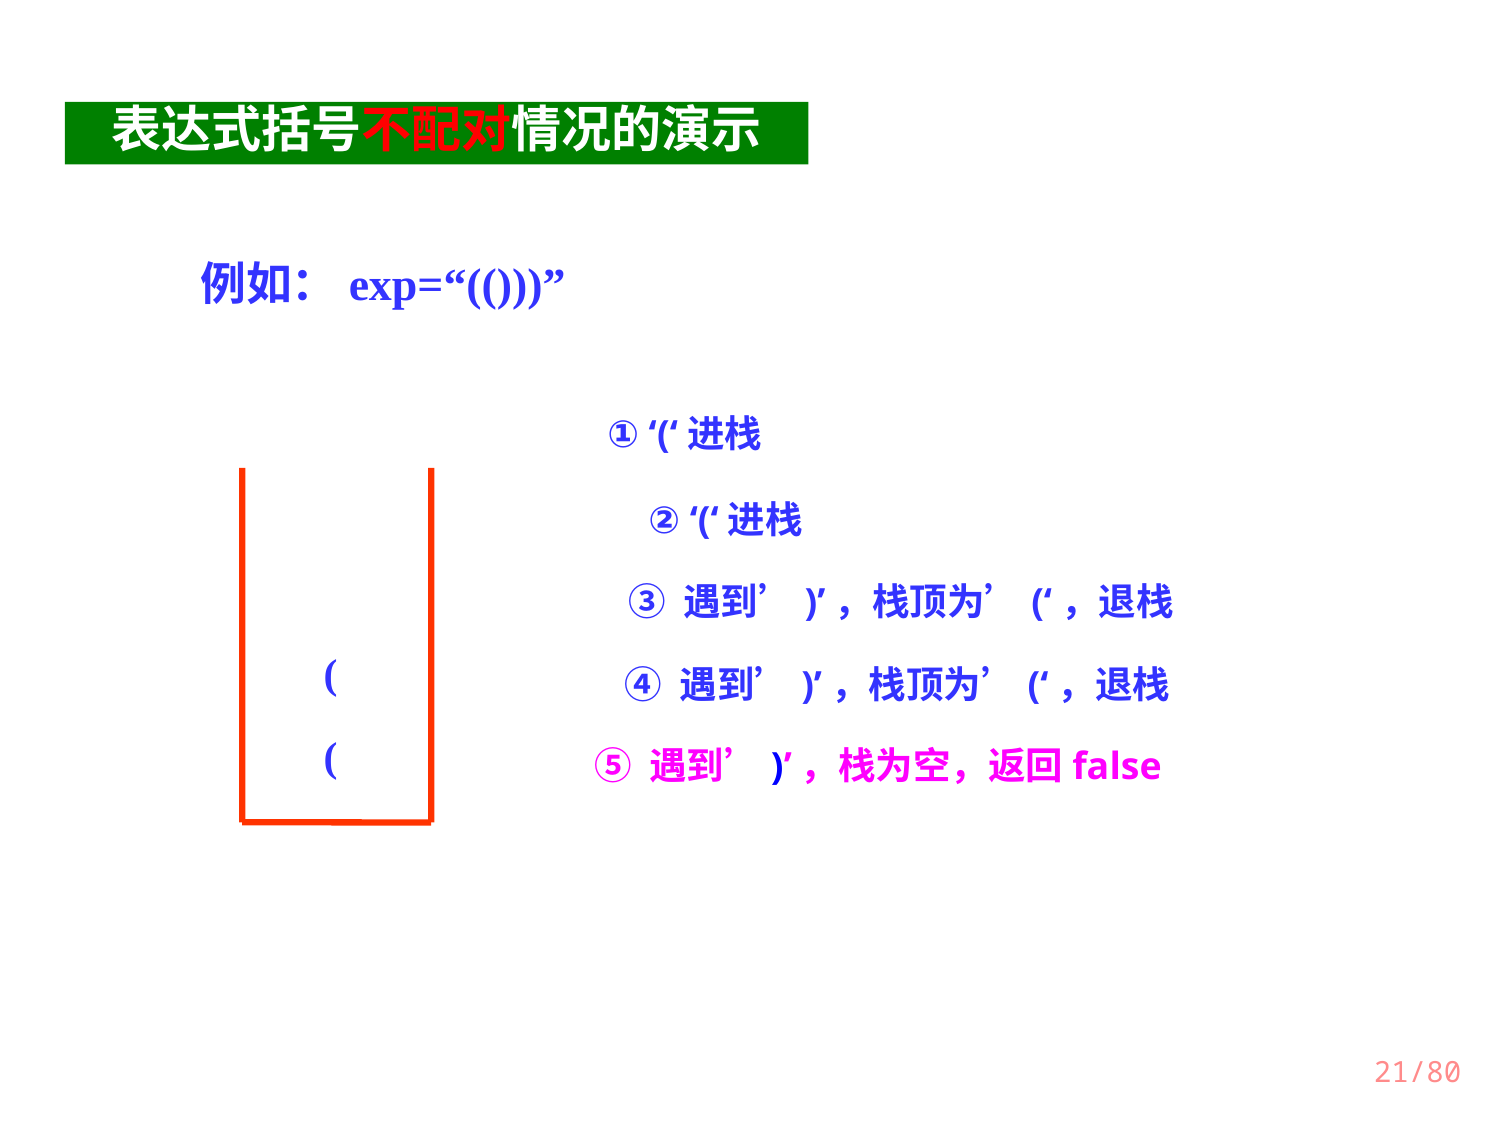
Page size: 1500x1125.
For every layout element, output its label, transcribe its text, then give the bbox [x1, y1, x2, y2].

text_box ③ 遇到’)’，栈顶为’(‘，退栈 [552, 578, 1250, 630]
text_box 表达式括号不配对情况的演示 [64, 101, 809, 165]
text_box ④ 遇到’)’，栈顶为’(‘，退栈 [549, 662, 1246, 713]
text_box ( [277, 649, 384, 704]
text_box ② ‘(‘进栈 [548, 497, 903, 549]
text_box ⑤ 遇到’)’，栈为空，返回false [549, 742, 1208, 794]
text_box 例如：exp=“(()))” [105, 257, 661, 317]
text_box ① ‘(‘进栈 [548, 411, 821, 463]
slide_number /80 [1328, 1042, 1477, 1103]
text_box ( [277, 732, 384, 787]
